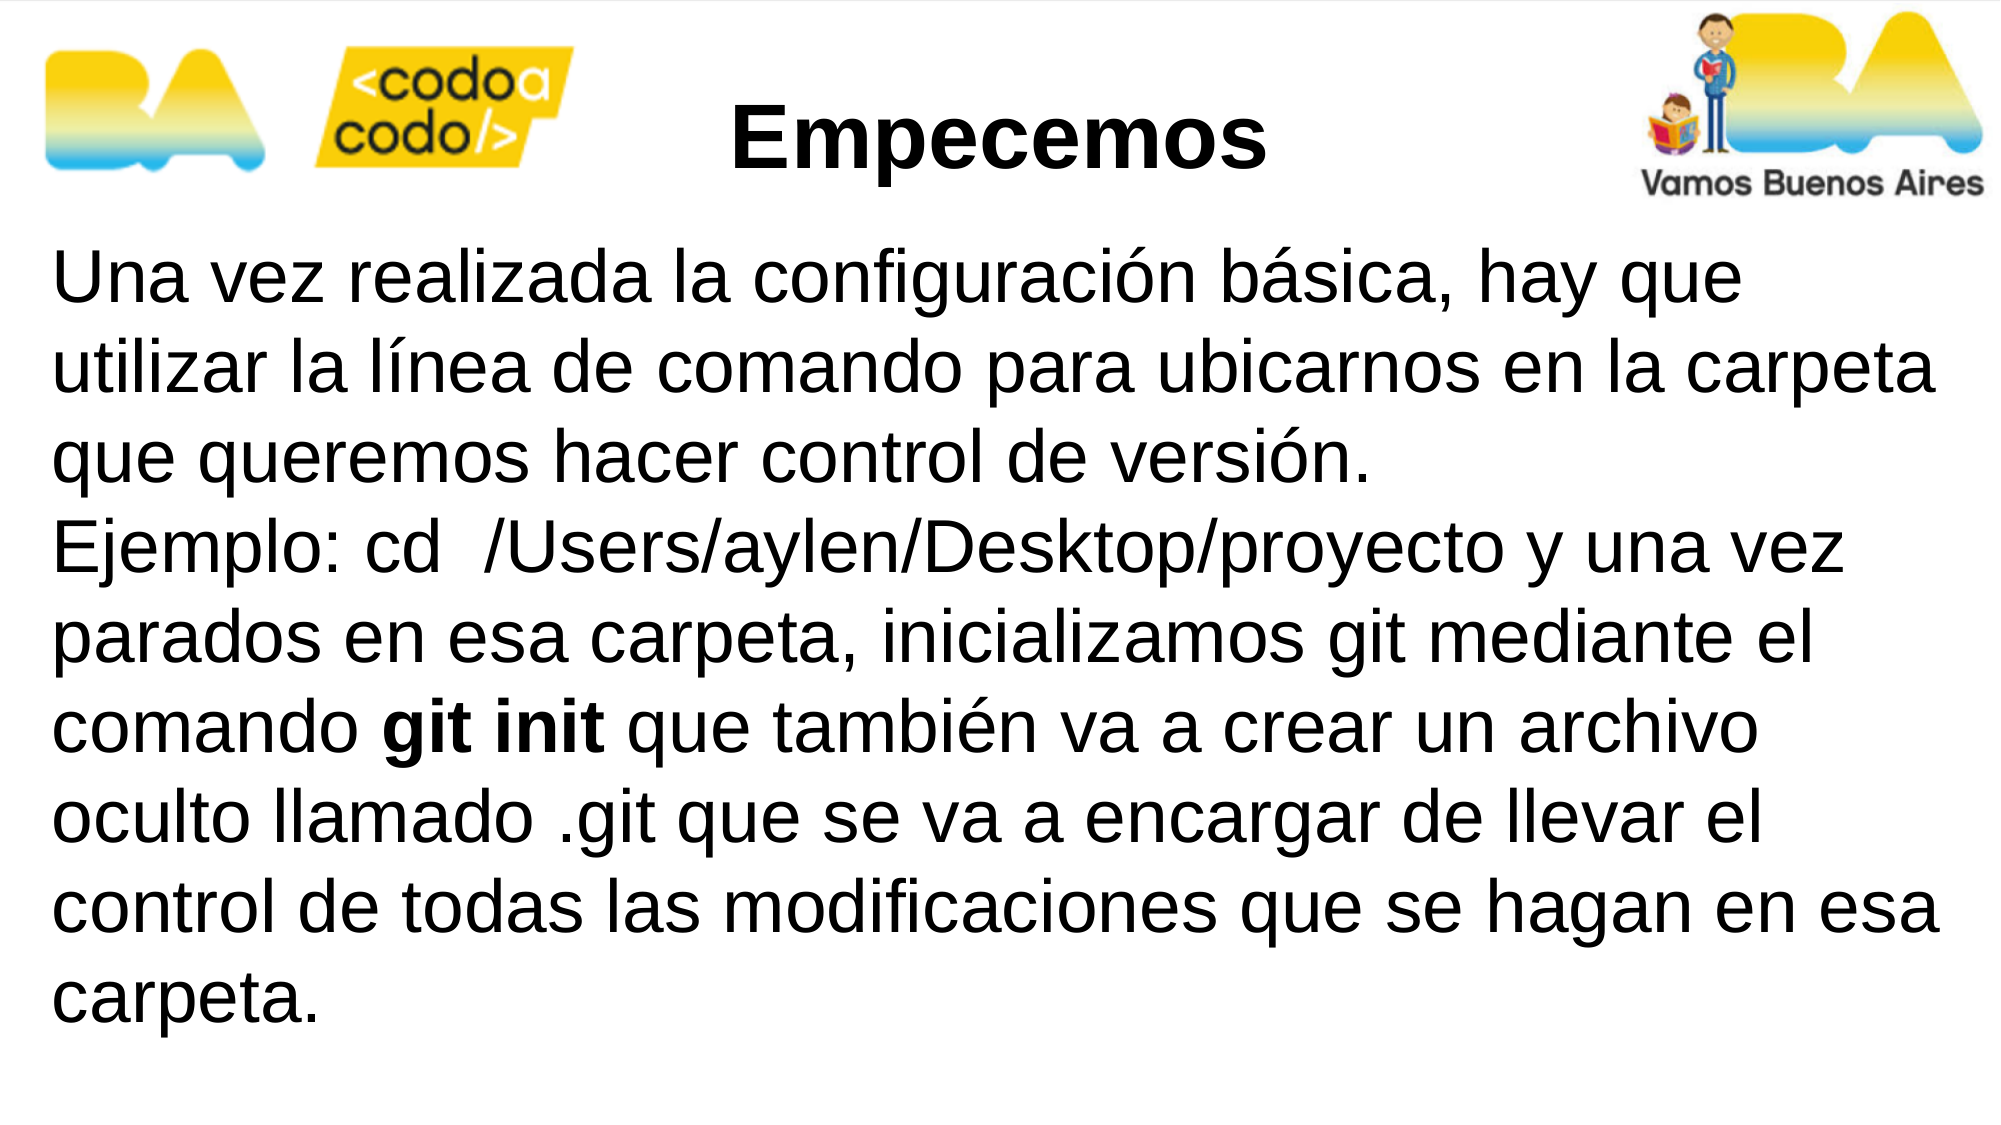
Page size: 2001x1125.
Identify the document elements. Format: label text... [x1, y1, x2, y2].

text_box Una vez realizada la configuración básica, hay que utilizar la línea de comando para ubicarnos en la carpeta que queremos hacer control de versión. Ejemplo: cd /Users/aylen/Desktop/proyecto y una vez parados en esa carpeta, inicializamos git mediante el comando git init que también va a crear un archivo oculto llamado .git que se va a encargar de llevar el control de todas las modificaciones que se hagan en esa carpeta. [36, 220, 1968, 1046]
picture [0, 0, 2001, 1125]
text_box Empecemos [0, 69, 2000, 195]
